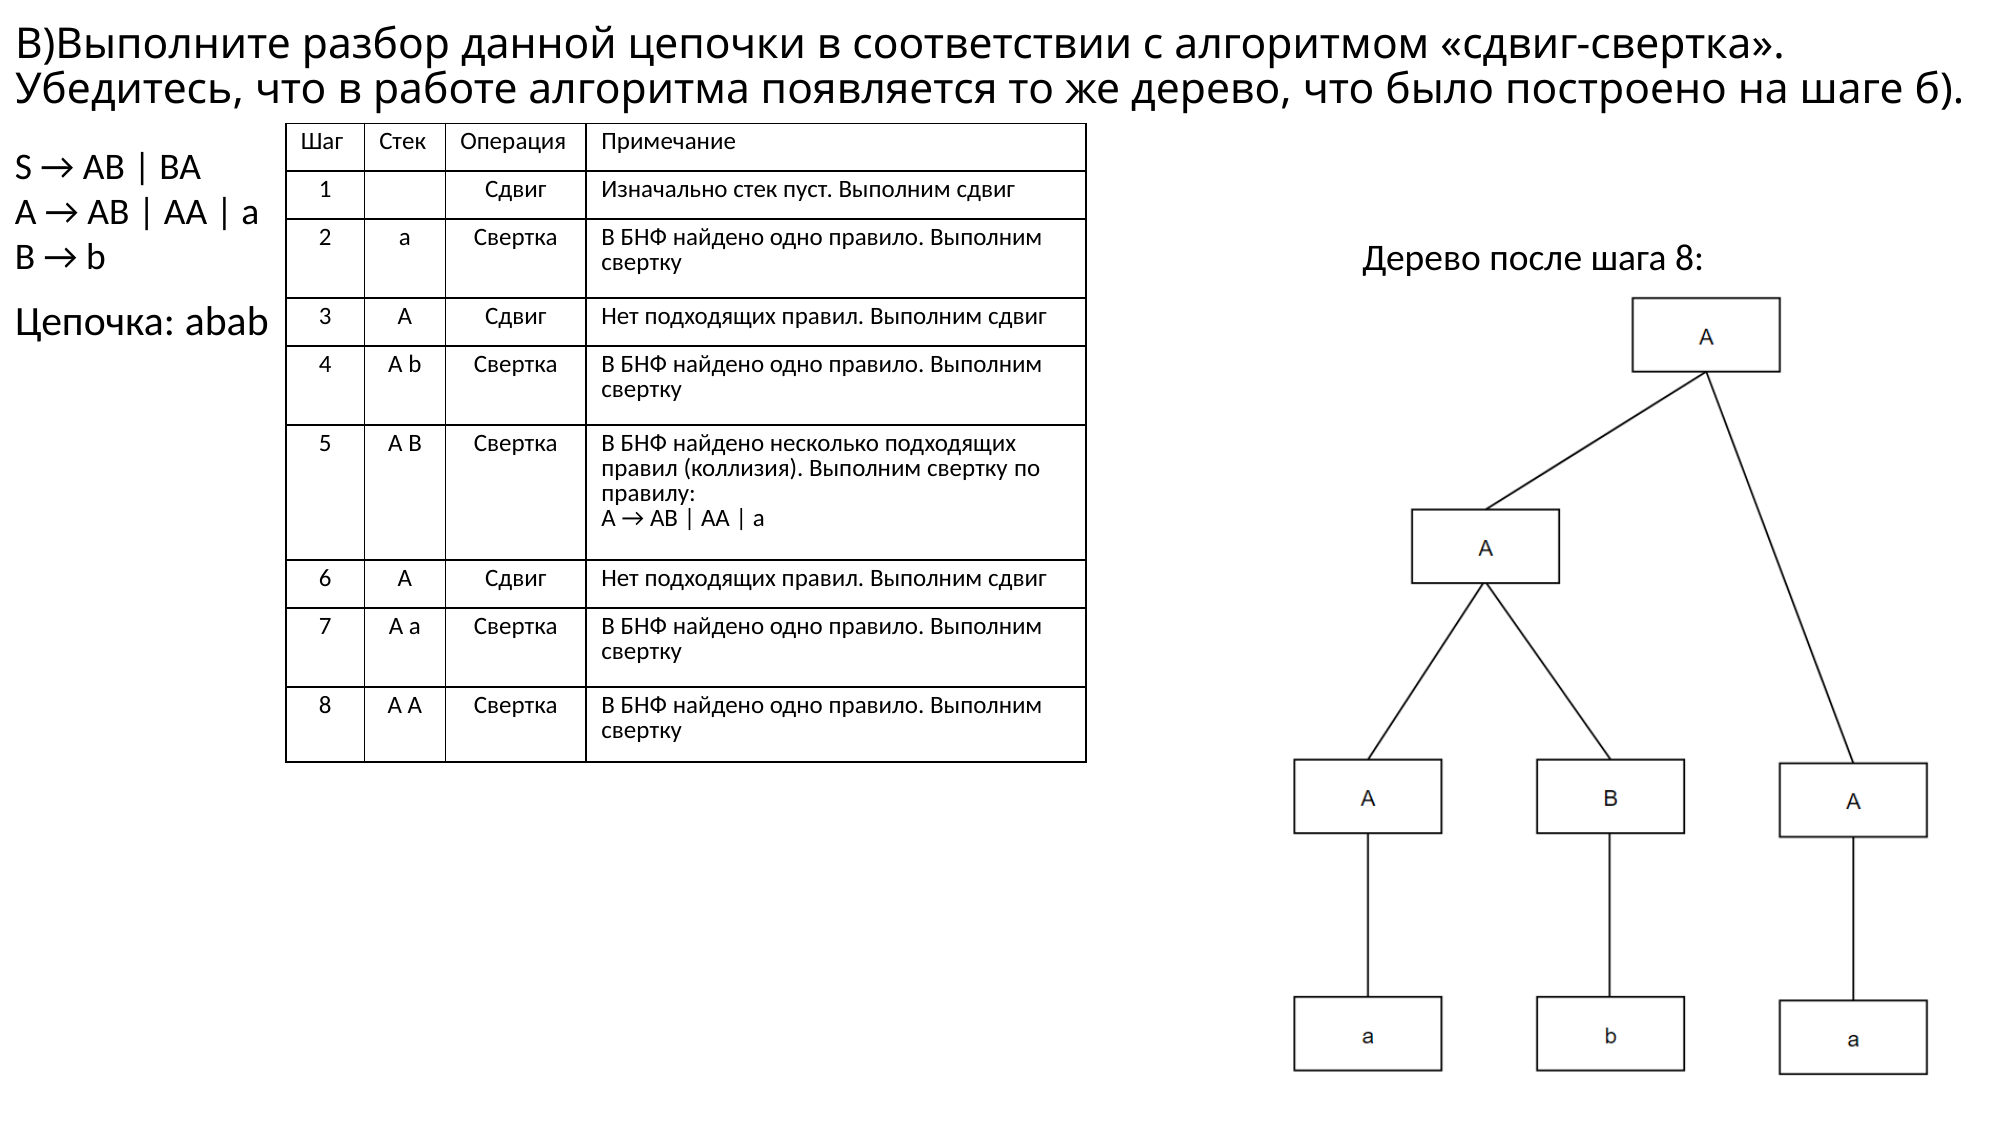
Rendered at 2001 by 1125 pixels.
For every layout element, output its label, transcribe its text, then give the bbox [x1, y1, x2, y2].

table_cell Свертка [446, 688, 585, 761]
table_cell A [365, 561, 445, 607]
table_cell A B [365, 426, 445, 559]
table_cell В БНФ найдено одно правило. Выполним свертку [587, 609, 1085, 686]
table_cell 8 [287, 688, 364, 761]
table_cell 3 [287, 299, 364, 345]
table_cell A [365, 299, 445, 345]
table_cell Свертка [446, 426, 585, 559]
text_box S → AB | BA A → AB | AA | a B → b [0, 134, 285, 285]
table_header Шаг [287, 124, 364, 170]
table_cell a [365, 220, 445, 297]
list Цепочка: abab [0, 291, 285, 359]
table_header Операция [446, 124, 585, 170]
table_header Стек [365, 124, 445, 170]
table_cell A b [365, 347, 445, 424]
table_cell В БНФ найдено одно правило. Выполним свертку [587, 220, 1085, 297]
table_cell A a [365, 609, 445, 686]
title В)Выполните разбор данной цепочки в соответствии с алгоритмом «сдвиг-свертка». Убедитесь, что в работе алгоритма появляется то же дерево, что было построено на шаге б). [0, 0, 2000, 135]
table_cell Нет подходящих правил. Выполним сдвиг [587, 561, 1085, 607]
table_cell 5 [287, 426, 364, 559]
table_cell В БНФ найдено одно правило. Выполним свертку [587, 688, 1085, 761]
table_header Примечание [587, 124, 1085, 170]
table_cell 6 [287, 561, 364, 607]
table_cell Сдвиг [446, 172, 585, 218]
table_cell Свертка [446, 347, 585, 424]
text_box Дерево после шага 8: [1318, 225, 1758, 286]
table_cell 1 [287, 172, 364, 218]
table_cell Сдвиг [446, 561, 585, 607]
table_cell В БНФ найдено несколько подходящих правил (коллизия). Выполним свертку по правилу: A → AB | AA | a [587, 426, 1085, 559]
picture [1290, 291, 1934, 1077]
table_cell Свертка [446, 220, 585, 297]
table_cell [365, 172, 445, 218]
table_cell Изначально стек пуст. Выполним сдвиг [587, 172, 1085, 218]
table_cell Нет подходящих правил. Выполним сдвиг [587, 299, 1085, 345]
table_cell 7 [287, 609, 364, 686]
table_cell Свертка [446, 609, 585, 686]
table_cell 2 [287, 220, 364, 297]
table_cell В БНФ найдено одно правило. Выполним свертку [587, 347, 1085, 424]
table_cell A A [365, 688, 445, 761]
table_cell 4 [287, 347, 364, 424]
table_cell Сдвиг [446, 299, 585, 345]
